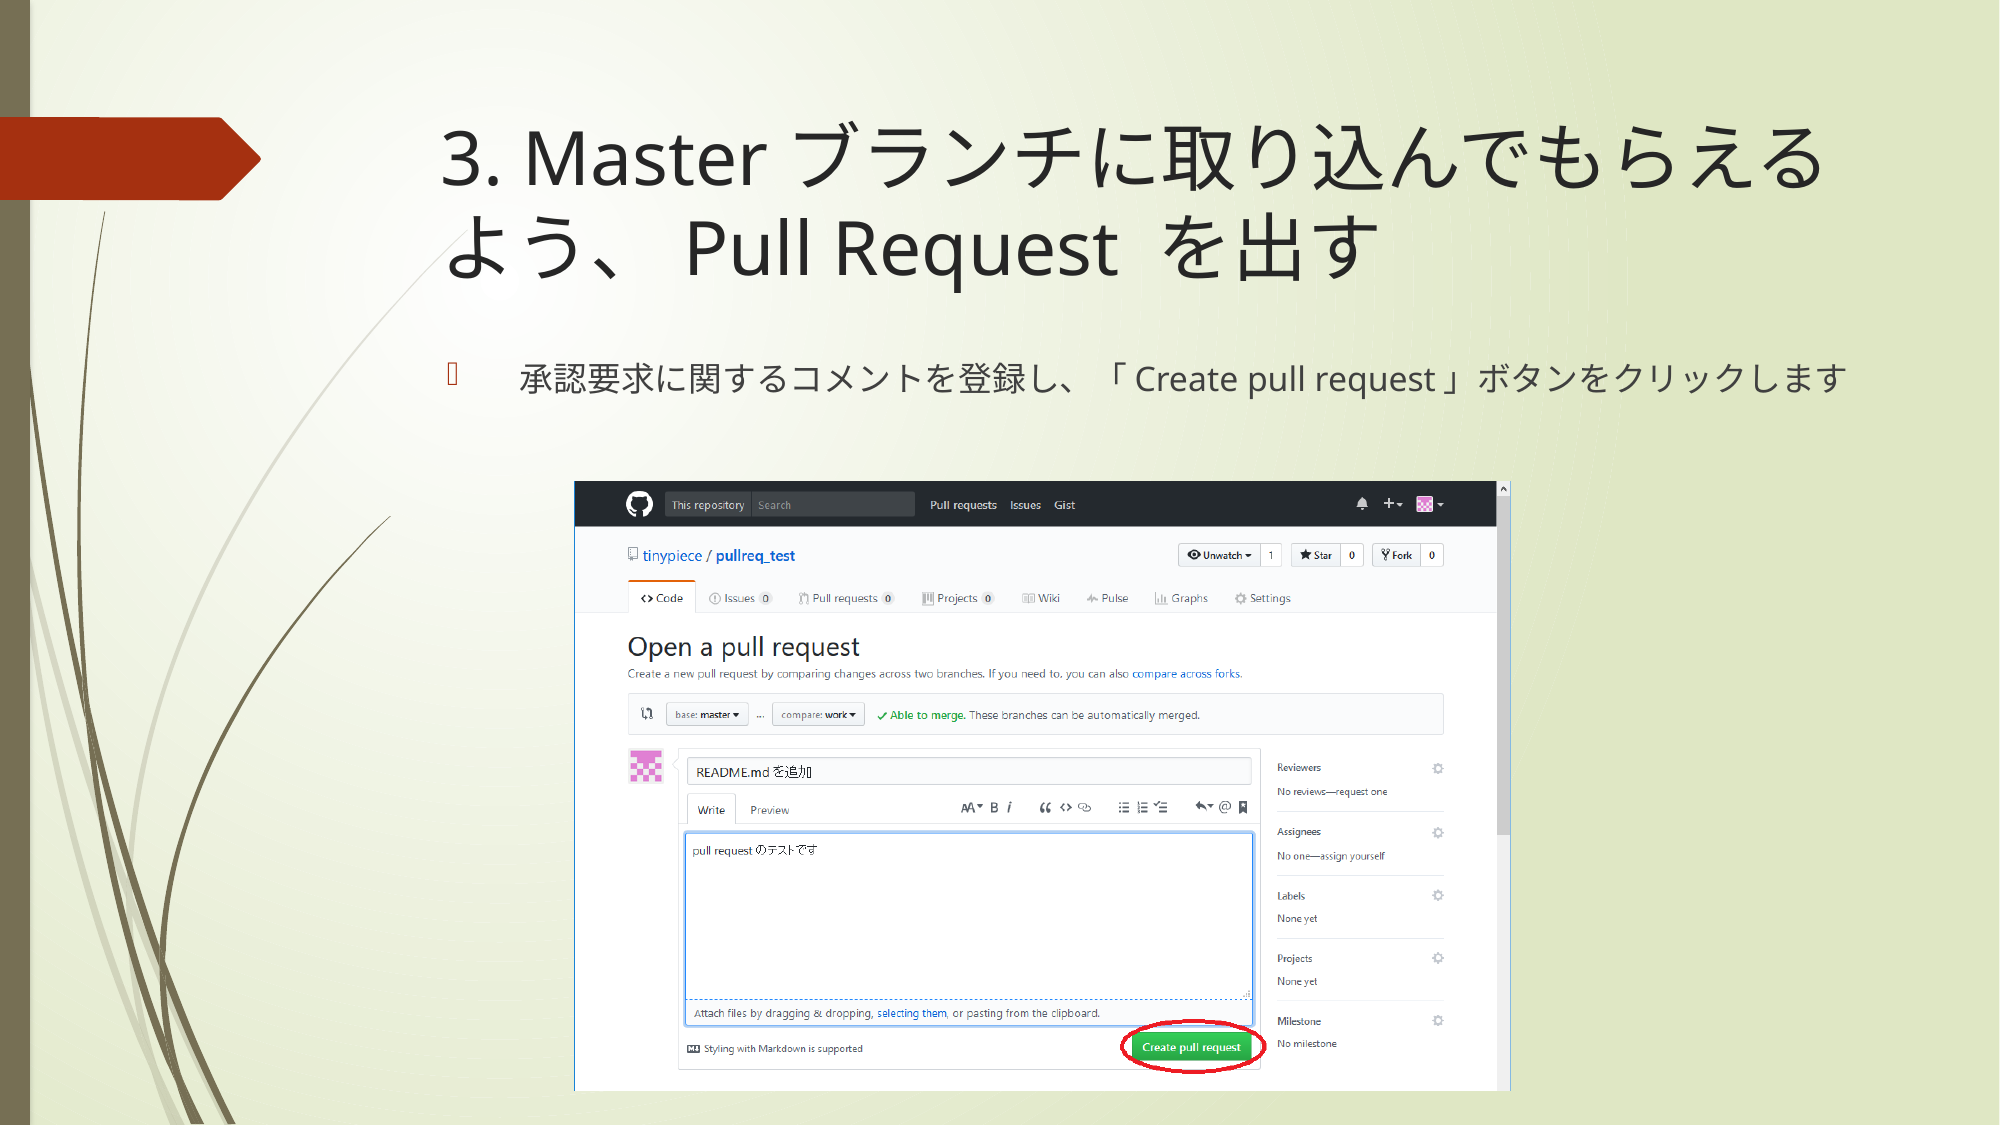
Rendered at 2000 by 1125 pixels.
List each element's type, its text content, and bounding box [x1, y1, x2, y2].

picture [574, 481, 1512, 1091]
list 承認要求に関するコメントを登録し、「Create pull request」ボタンをクリックします [424, 350, 1887, 445]
title 3. Masterブランチに取り込んでもらえるよう、Pull Request を出す [425, 102, 1887, 313]
